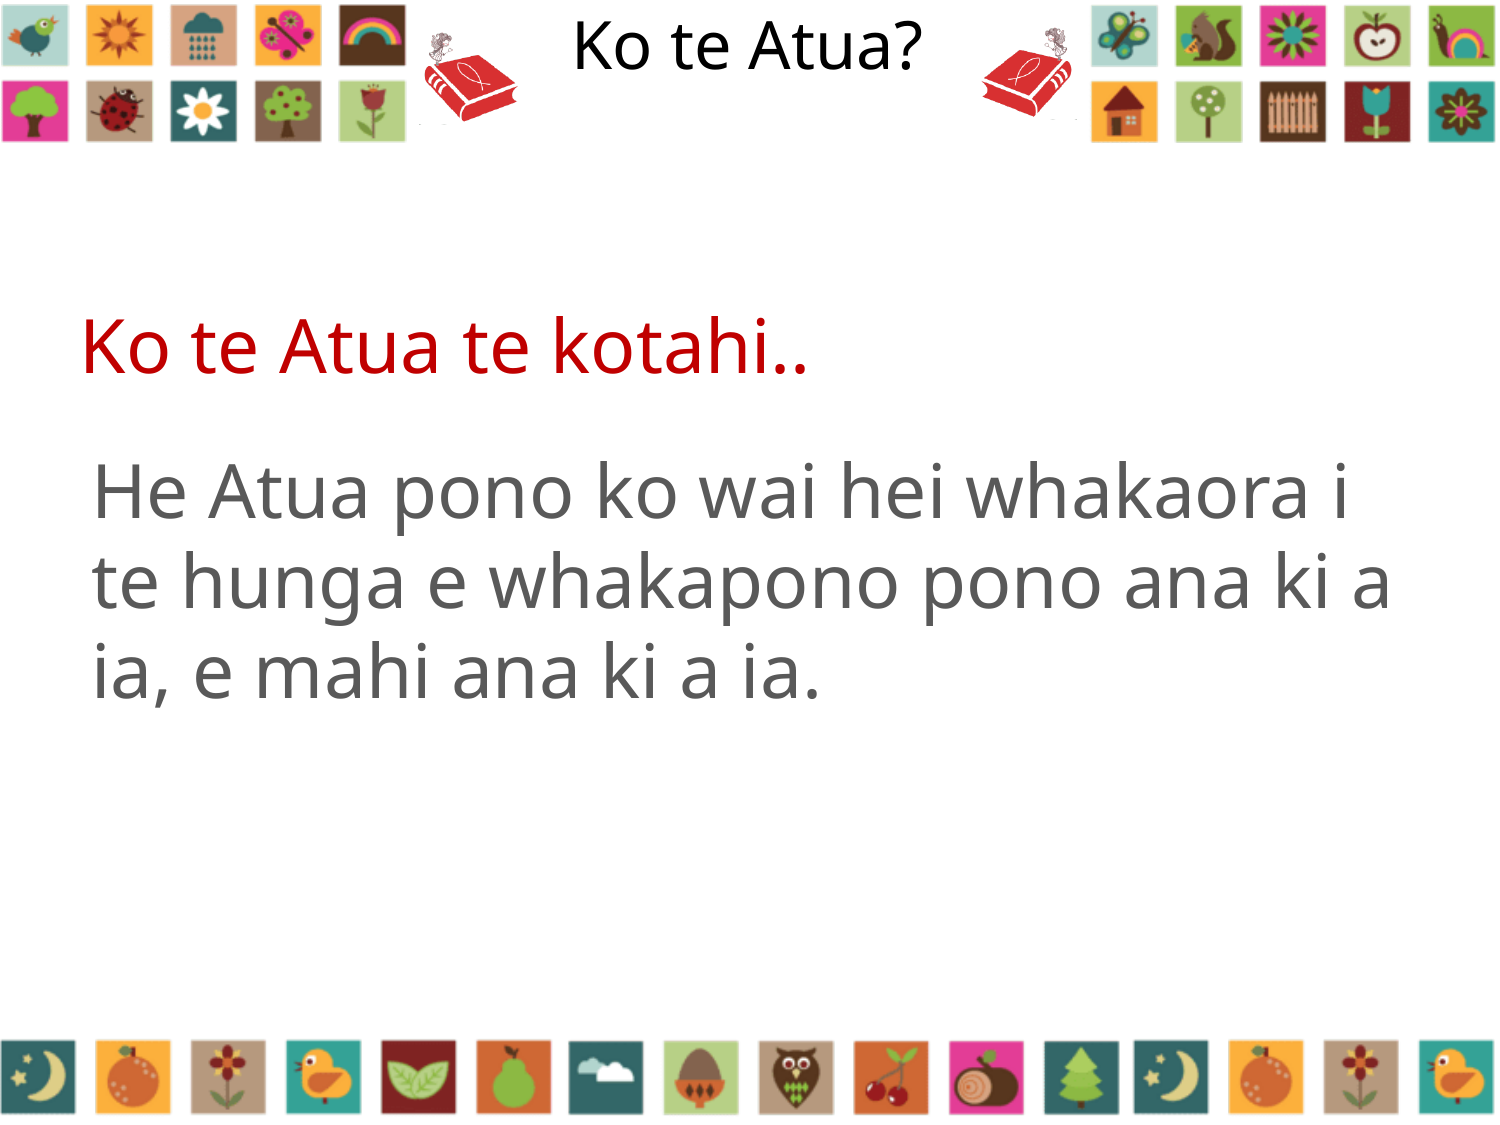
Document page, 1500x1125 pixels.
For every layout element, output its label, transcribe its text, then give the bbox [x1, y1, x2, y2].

picture [950, 3, 1500, 150]
text_box Ko te Atua? [414, 0, 1080, 91]
picture [0, 3, 550, 150]
text_box Ko te Atua te kotahi.. [64, 290, 1412, 396]
text_box He Atua pono ko wai hei whakaora i te hunga e whakapono pono ana ki a ia, e mahi ana ki a ia. [76, 436, 1424, 722]
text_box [0, 1028, 1500, 1118]
